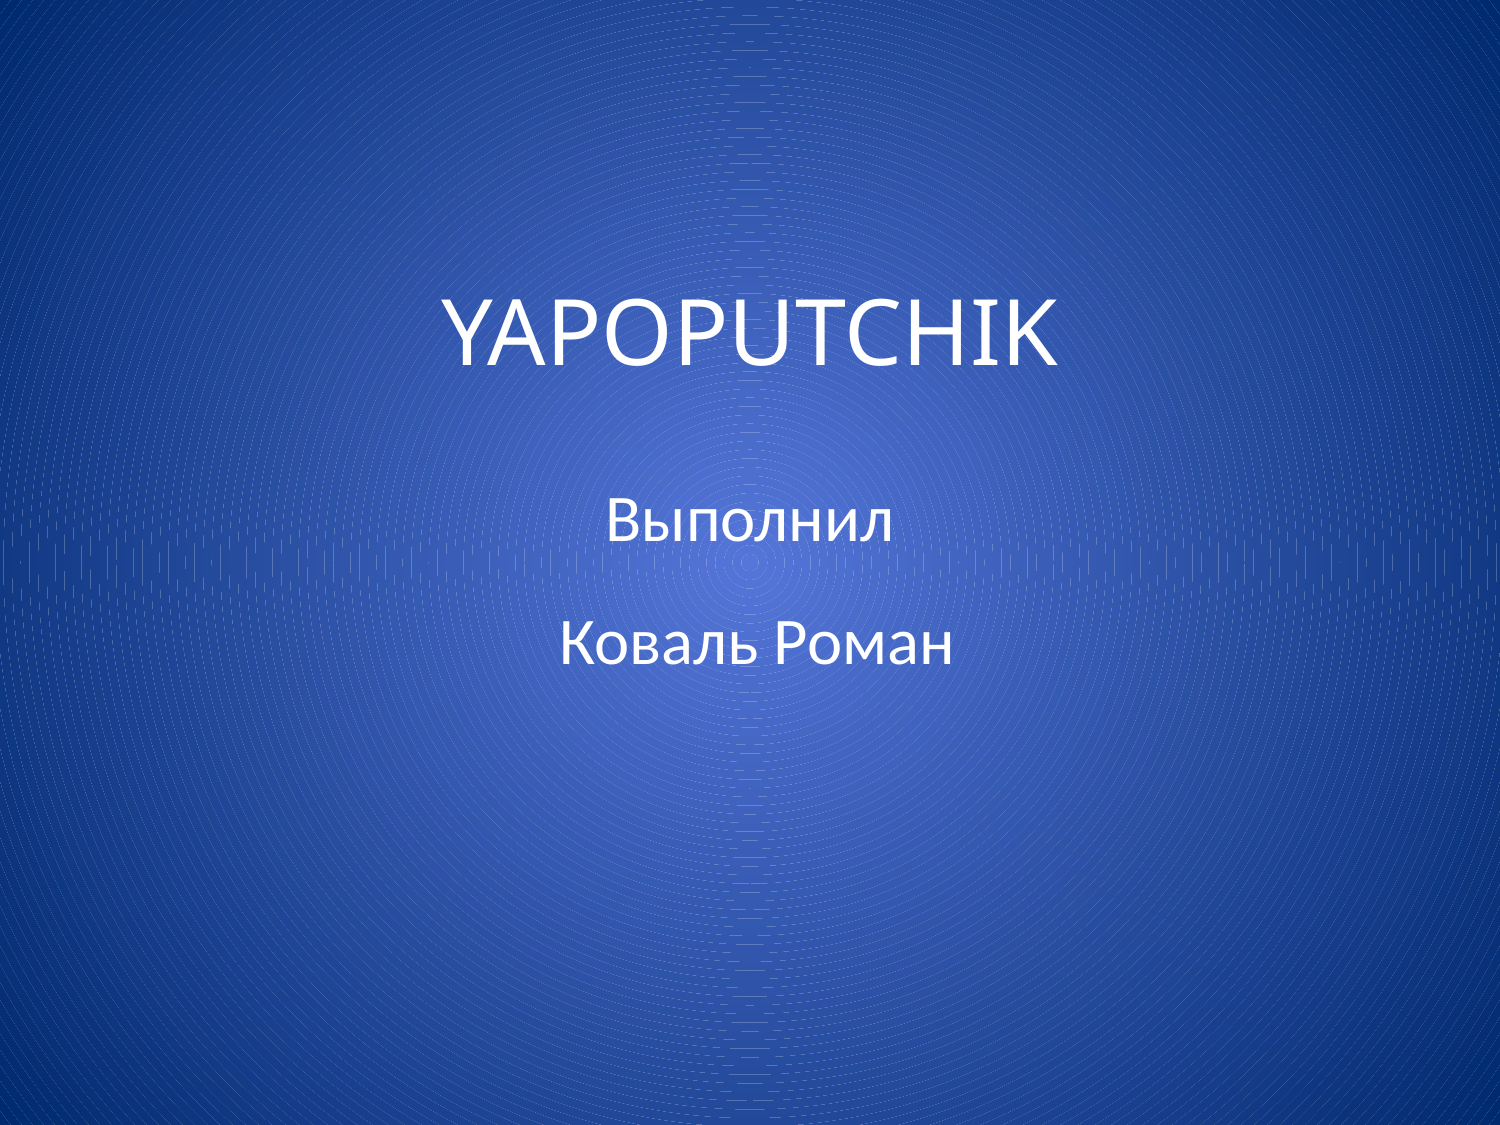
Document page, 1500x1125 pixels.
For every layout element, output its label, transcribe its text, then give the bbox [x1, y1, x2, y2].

subtitle Выполнил Коваль Роман [225, 503, 1275, 771]
title YAPOPUTCHIK [0, 208, 1500, 450]
